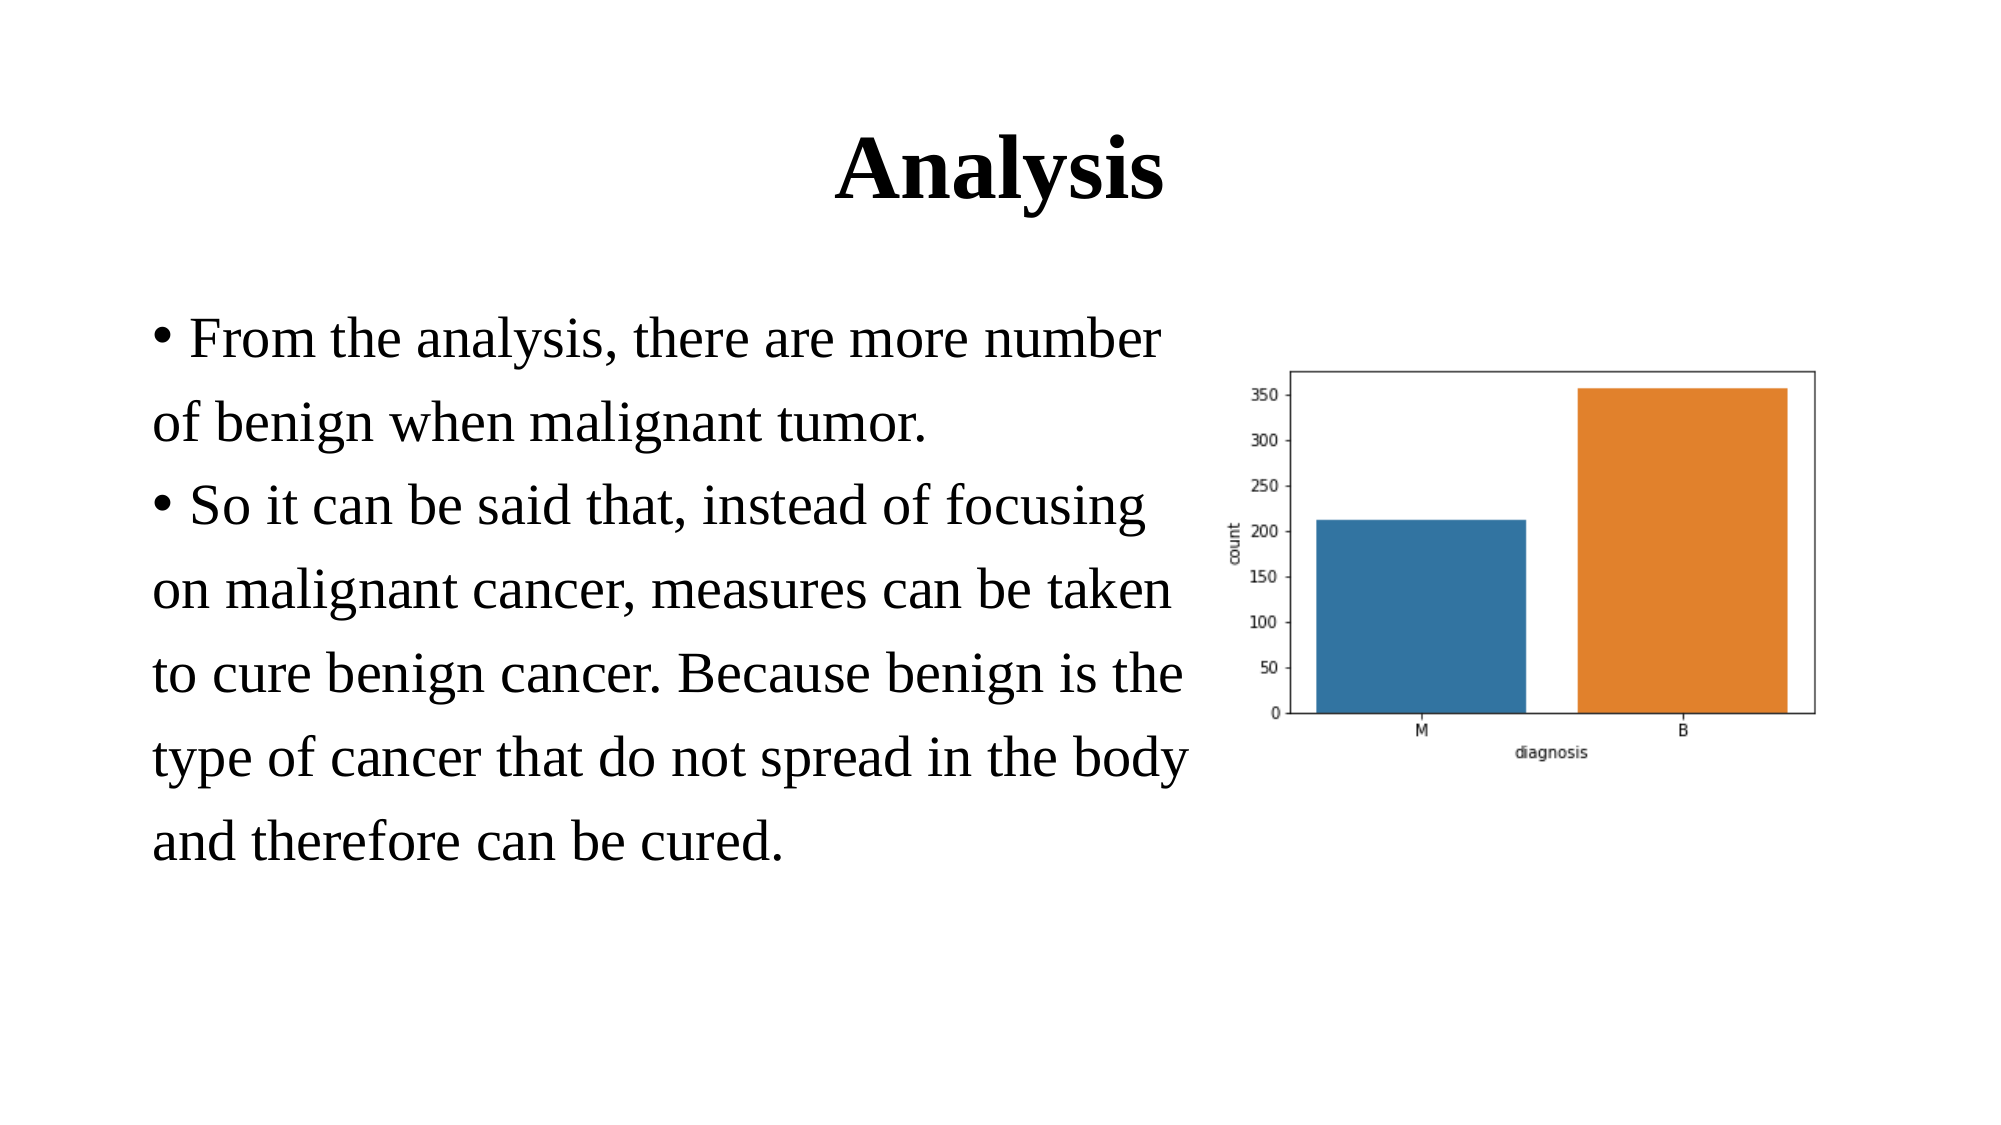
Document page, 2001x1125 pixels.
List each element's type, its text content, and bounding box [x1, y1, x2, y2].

list From the analysis, there are more number of benign when malignant tumor. So it can be said that, instead of focusing on malignant cancer, measures can be taken to cure benign cancer. Because benign is the type of cancer that do not spread in the body and therefore can be cured. [137, 299, 1863, 1014]
picture [1207, 354, 1863, 771]
title Analysis [137, 59, 1863, 278]
